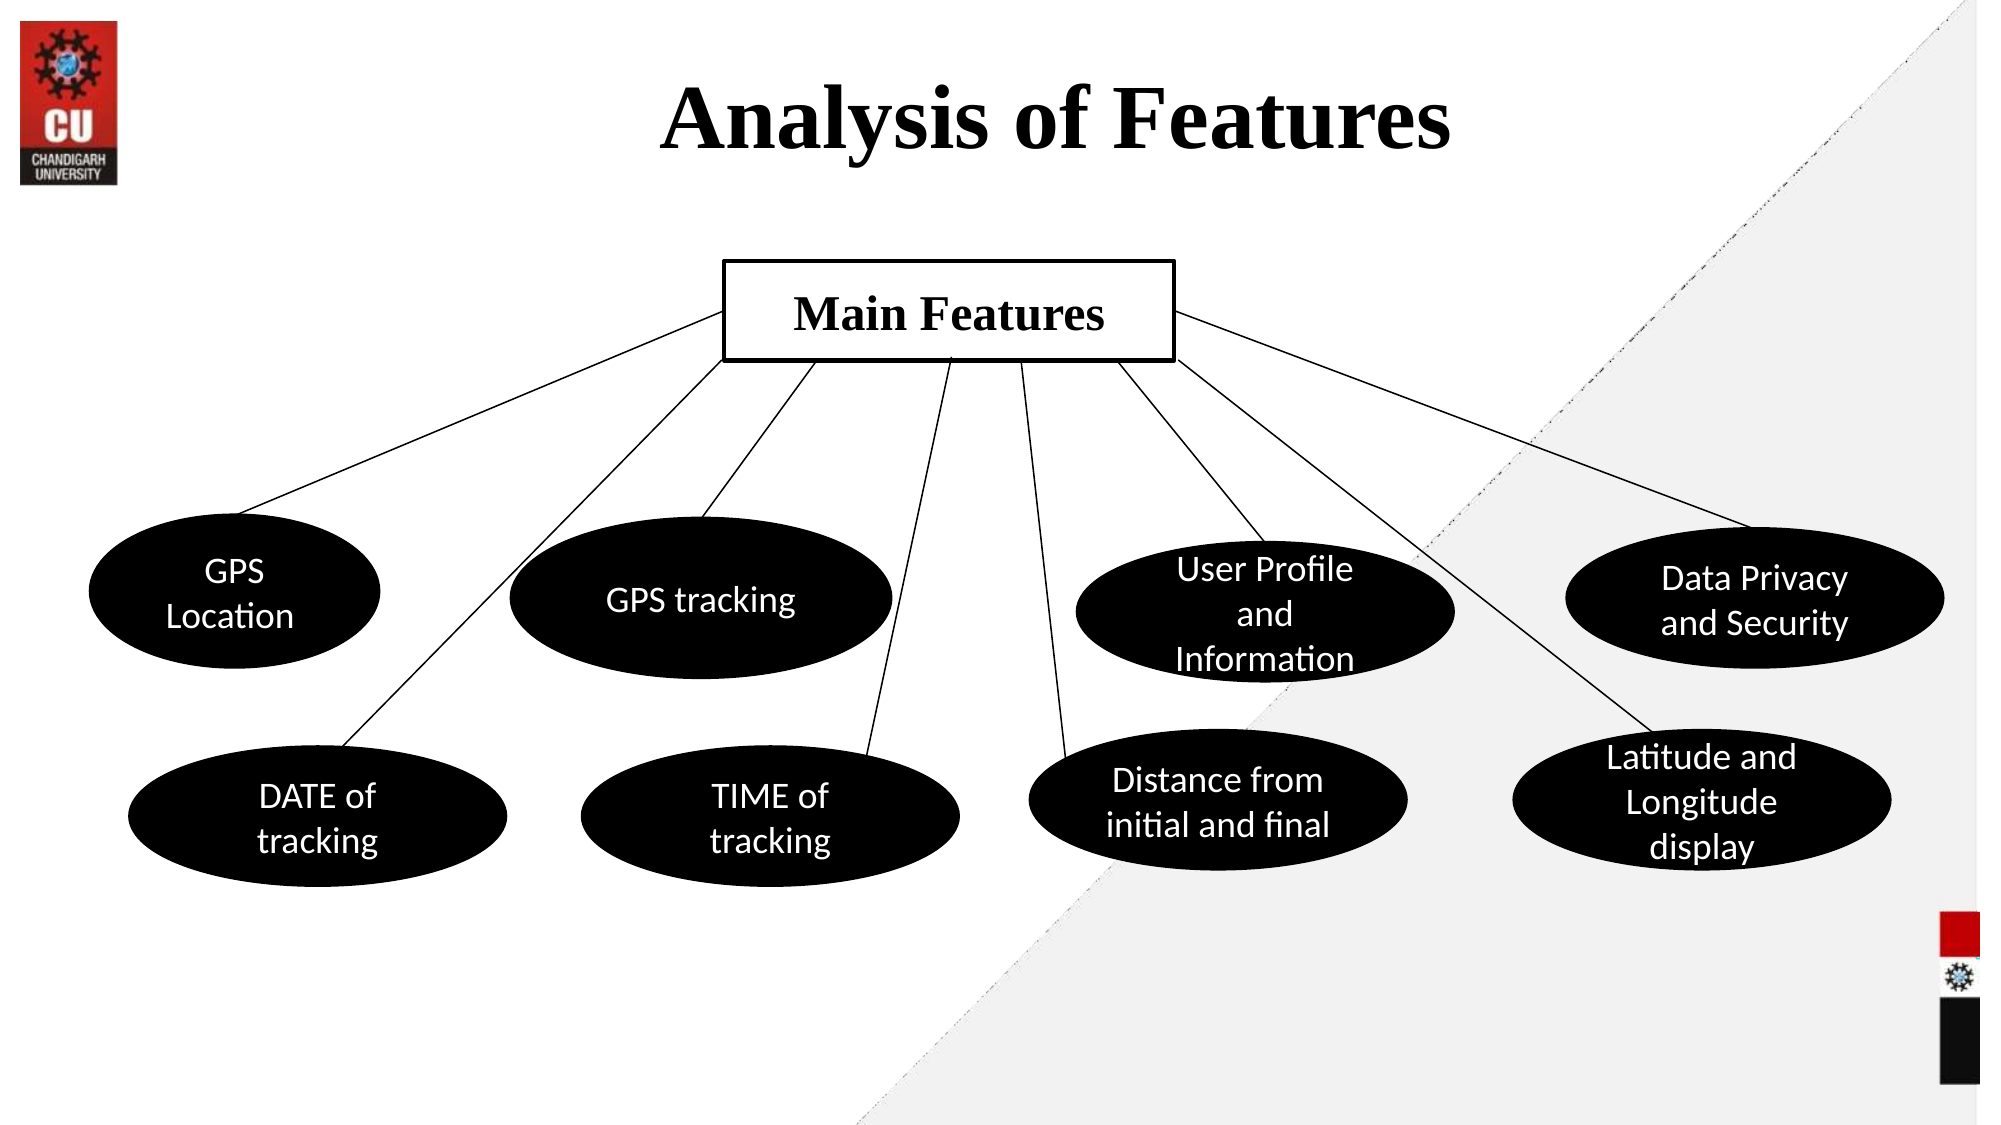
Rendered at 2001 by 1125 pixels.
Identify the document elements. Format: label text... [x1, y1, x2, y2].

text_box Latitude and Longitude display [1512, 728, 1892, 871]
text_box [1020, 362, 1069, 781]
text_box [234, 310, 725, 516]
text_box DATE of tracking [128, 745, 508, 887]
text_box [324, 359, 723, 766]
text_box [1173, 310, 1756, 530]
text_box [864, 356, 952, 765]
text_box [1178, 359, 1682, 755]
picture [20, 0, 1980, 1125]
text_box Analysis of Features [334, 49, 1778, 175]
text_box GPS Location [88, 513, 319, 669]
text_box User Profile and Information [1075, 551, 1172, 674]
text_box TIME of tracking [580, 745, 960, 887]
text_box Main Features [722, 259, 1176, 363]
text_box Data Privacy and Security [1685, 527, 1945, 669]
text_box GPS tracking [727, 527, 859, 679]
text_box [700, 359, 818, 520]
text_box Distance from initial and final [1028, 731, 1408, 871]
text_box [1118, 362, 1173, 544]
